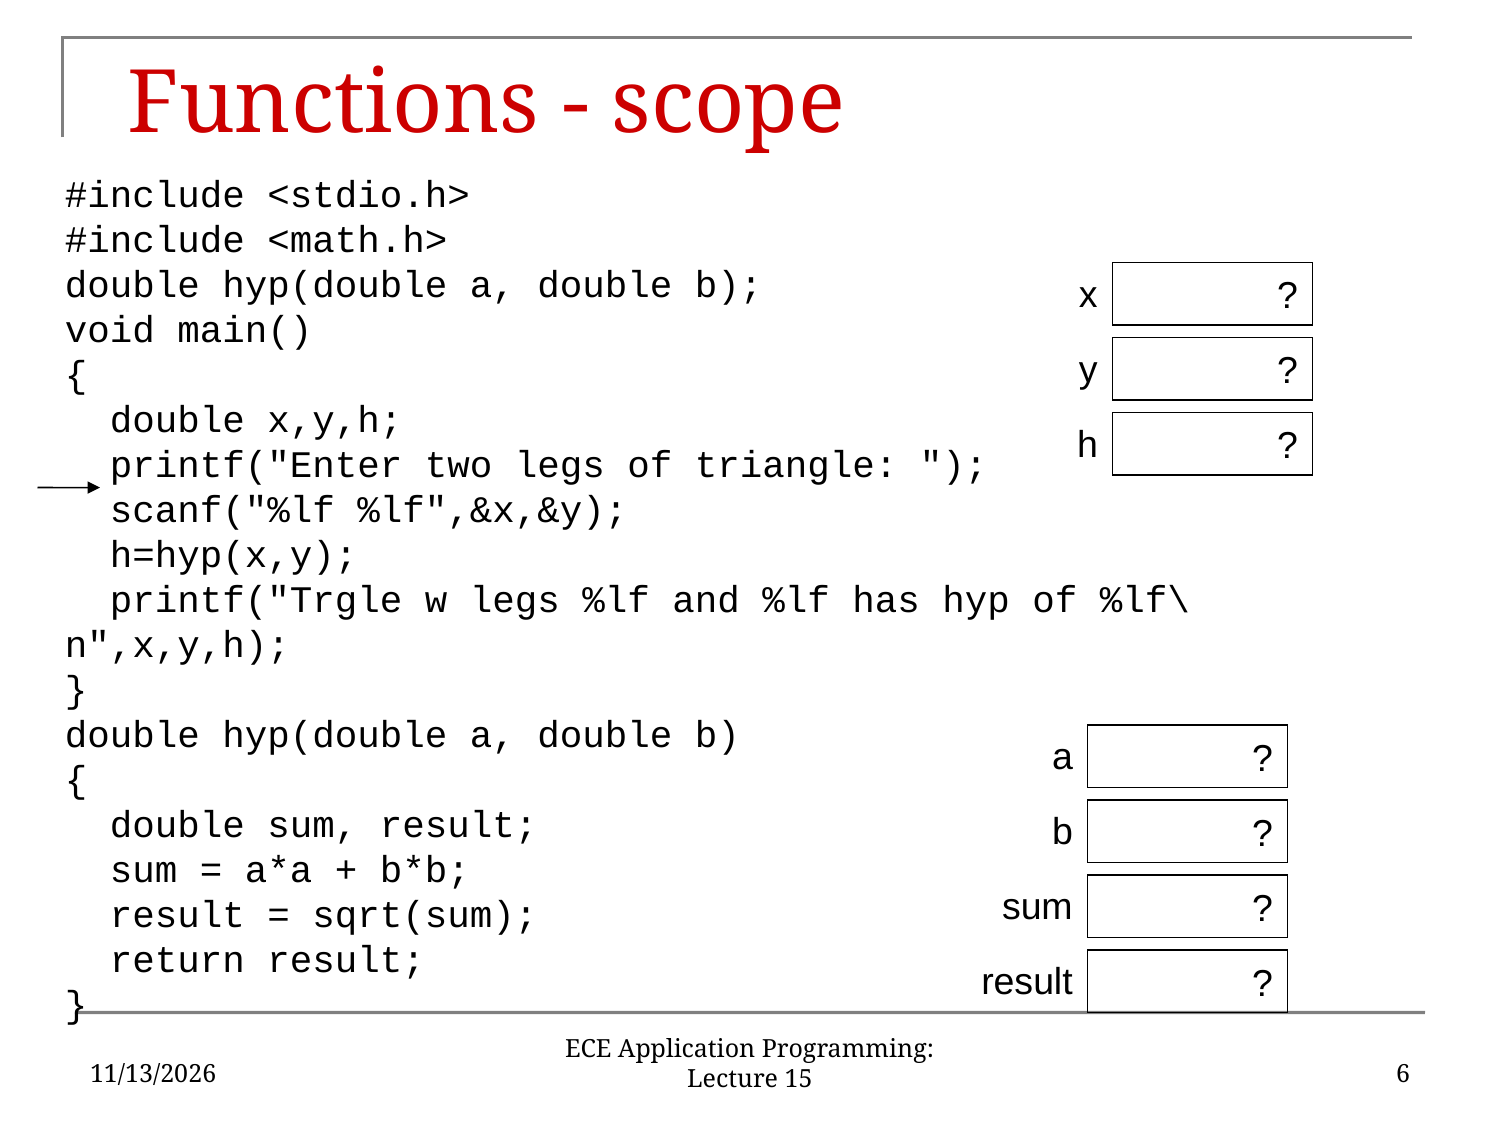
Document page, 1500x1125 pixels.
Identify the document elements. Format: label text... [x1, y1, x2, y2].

title Functions - scope [112, 37, 1388, 150]
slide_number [74, 1023, 426, 1100]
text_box ? [1112, 412, 1313, 475]
text_box ? [1087, 724, 1288, 788]
footer ECE Application Programming: Lecture 15 [512, 1024, 988, 1101]
text_box x [1049, 262, 1112, 323]
text_box sum [924, 874, 1087, 935]
text_box [37, 481, 100, 494]
text_box ? [1112, 337, 1313, 400]
text_box ? [1087, 799, 1288, 863]
text_box h [1049, 412, 1112, 473]
text_box result [924, 949, 1087, 1010]
slide_number 6 [1074, 1023, 1426, 1100]
text_box b [1024, 799, 1087, 860]
text_box ? [1087, 874, 1288, 938]
text_box ? [1112, 262, 1313, 325]
text_box y [1049, 337, 1112, 398]
text_box ? [1087, 949, 1288, 1013]
text_box a [1024, 724, 1087, 785]
text_box #include <stdio.h> #include <math.h> double hyp(double a, double b); void main() { double x,y,h; printf("Enter two legs of triangle: "); scanf("%lf %lf",&x,&y); h=hyp(x,y); printf("Trgle w legs %lf and %lf has hyp of %lf\n",x,y,h); } double hyp(double a, double b) { double sum, result; sum = a*a + b*b; result = sqrt(sum); return result; } [50, 162, 1425, 1078]
